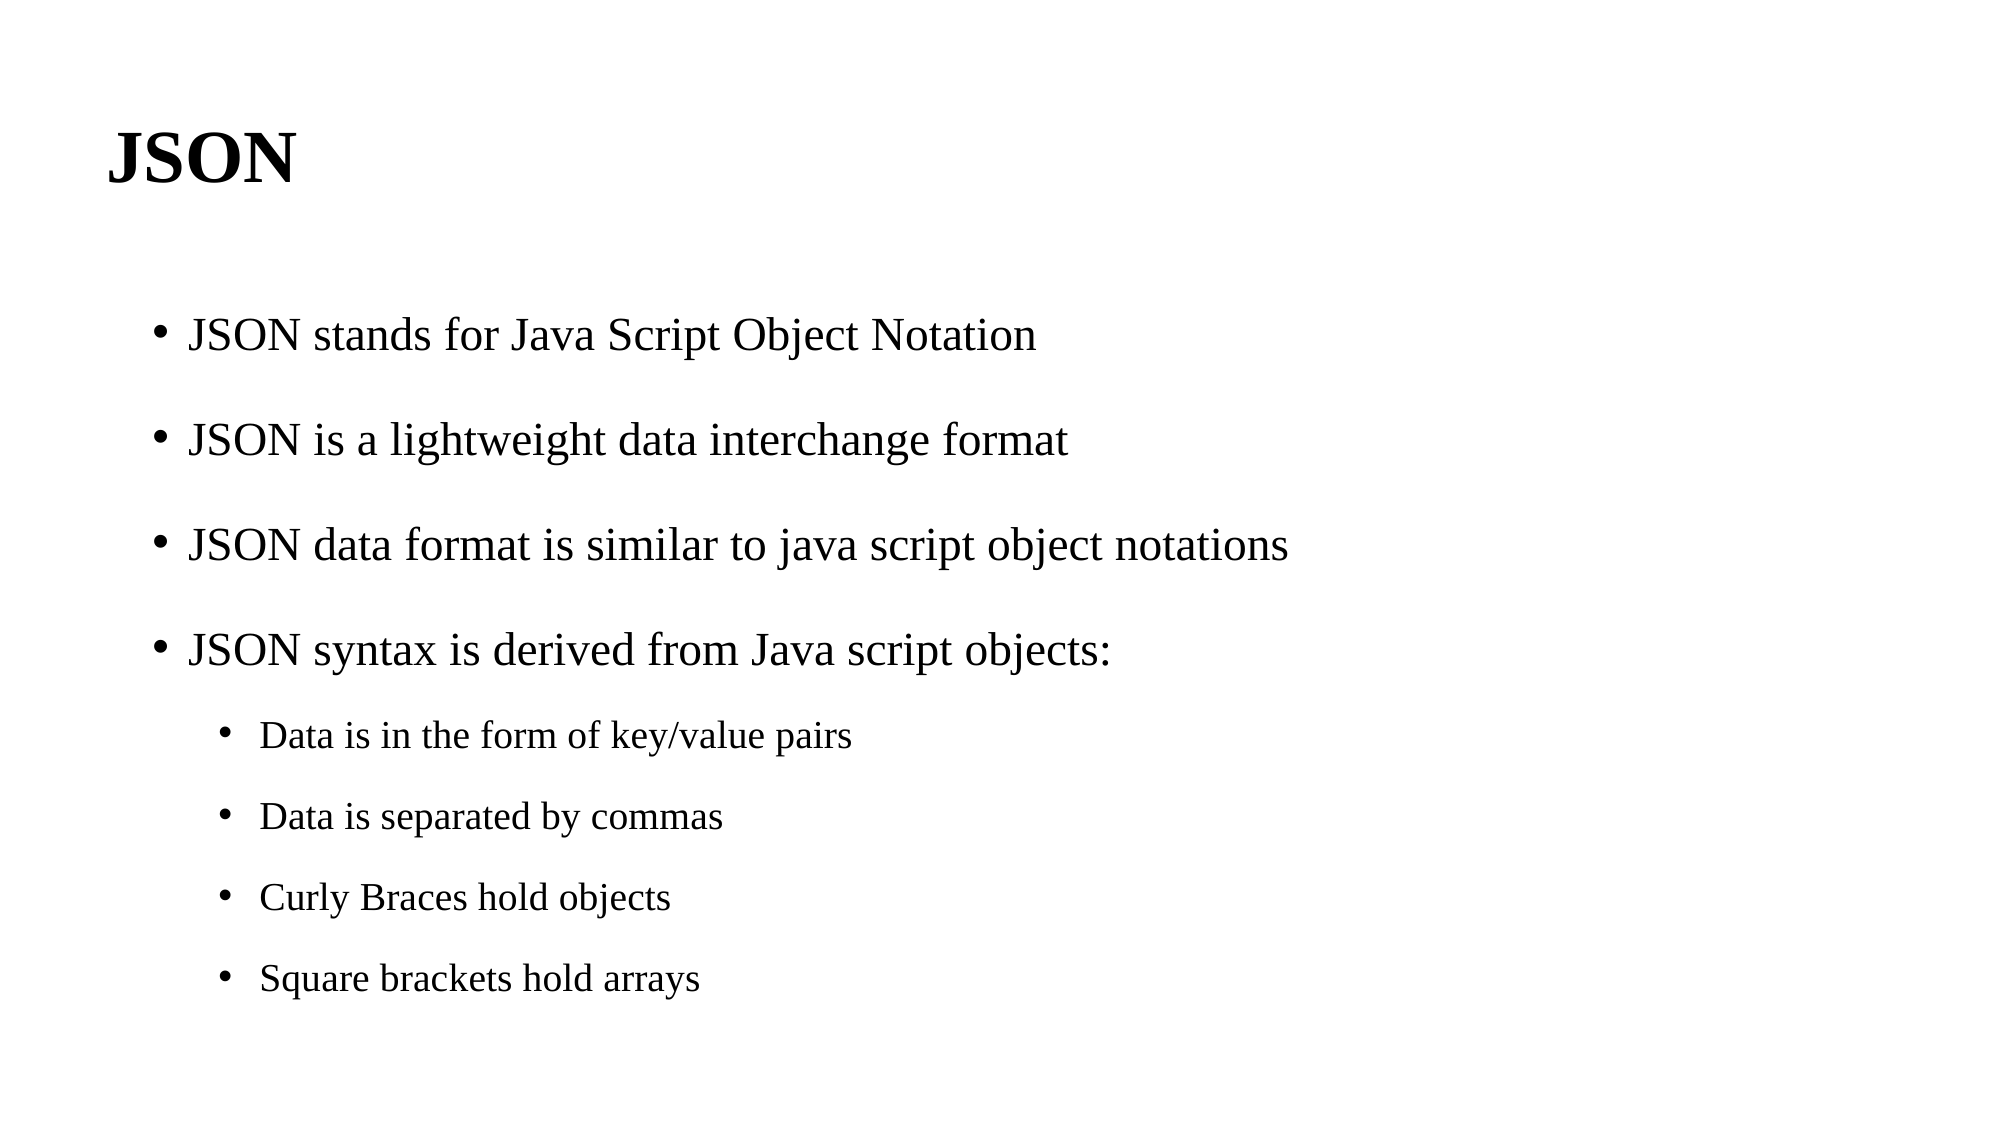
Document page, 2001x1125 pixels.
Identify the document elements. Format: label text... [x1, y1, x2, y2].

list JSON stands for Java Script Object Notation JSON is a lightweight data interchange format JSON data format is similar to java script object notations JSON syntax is derived from Java script objects: Data is in the form of key/value pairs Data is separated by commas Curly Braces hold objects Square brackets hold arrays [137, 266, 1863, 1014]
title JSON [91, 49, 1817, 267]
